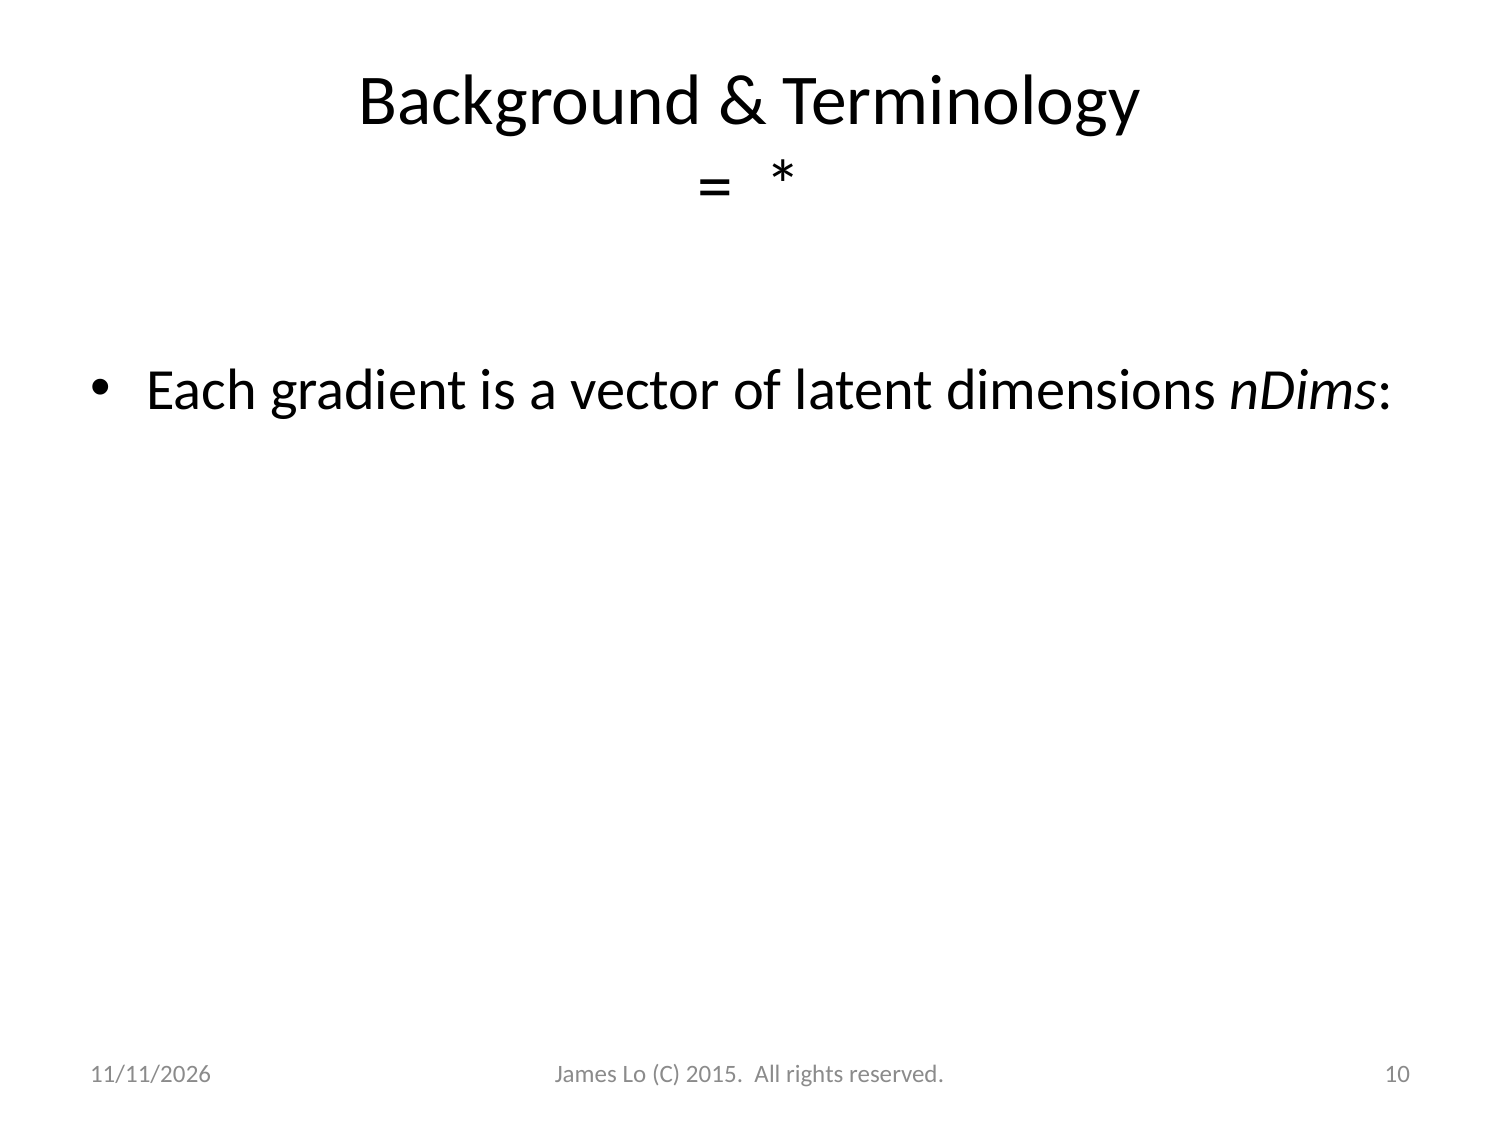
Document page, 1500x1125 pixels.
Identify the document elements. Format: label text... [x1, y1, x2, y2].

footer James Lo (C) 2015. All rights reserved. [512, 1042, 988, 1103]
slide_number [75, 1042, 425, 1103]
slide_number 10 [1074, 1042, 1425, 1103]
